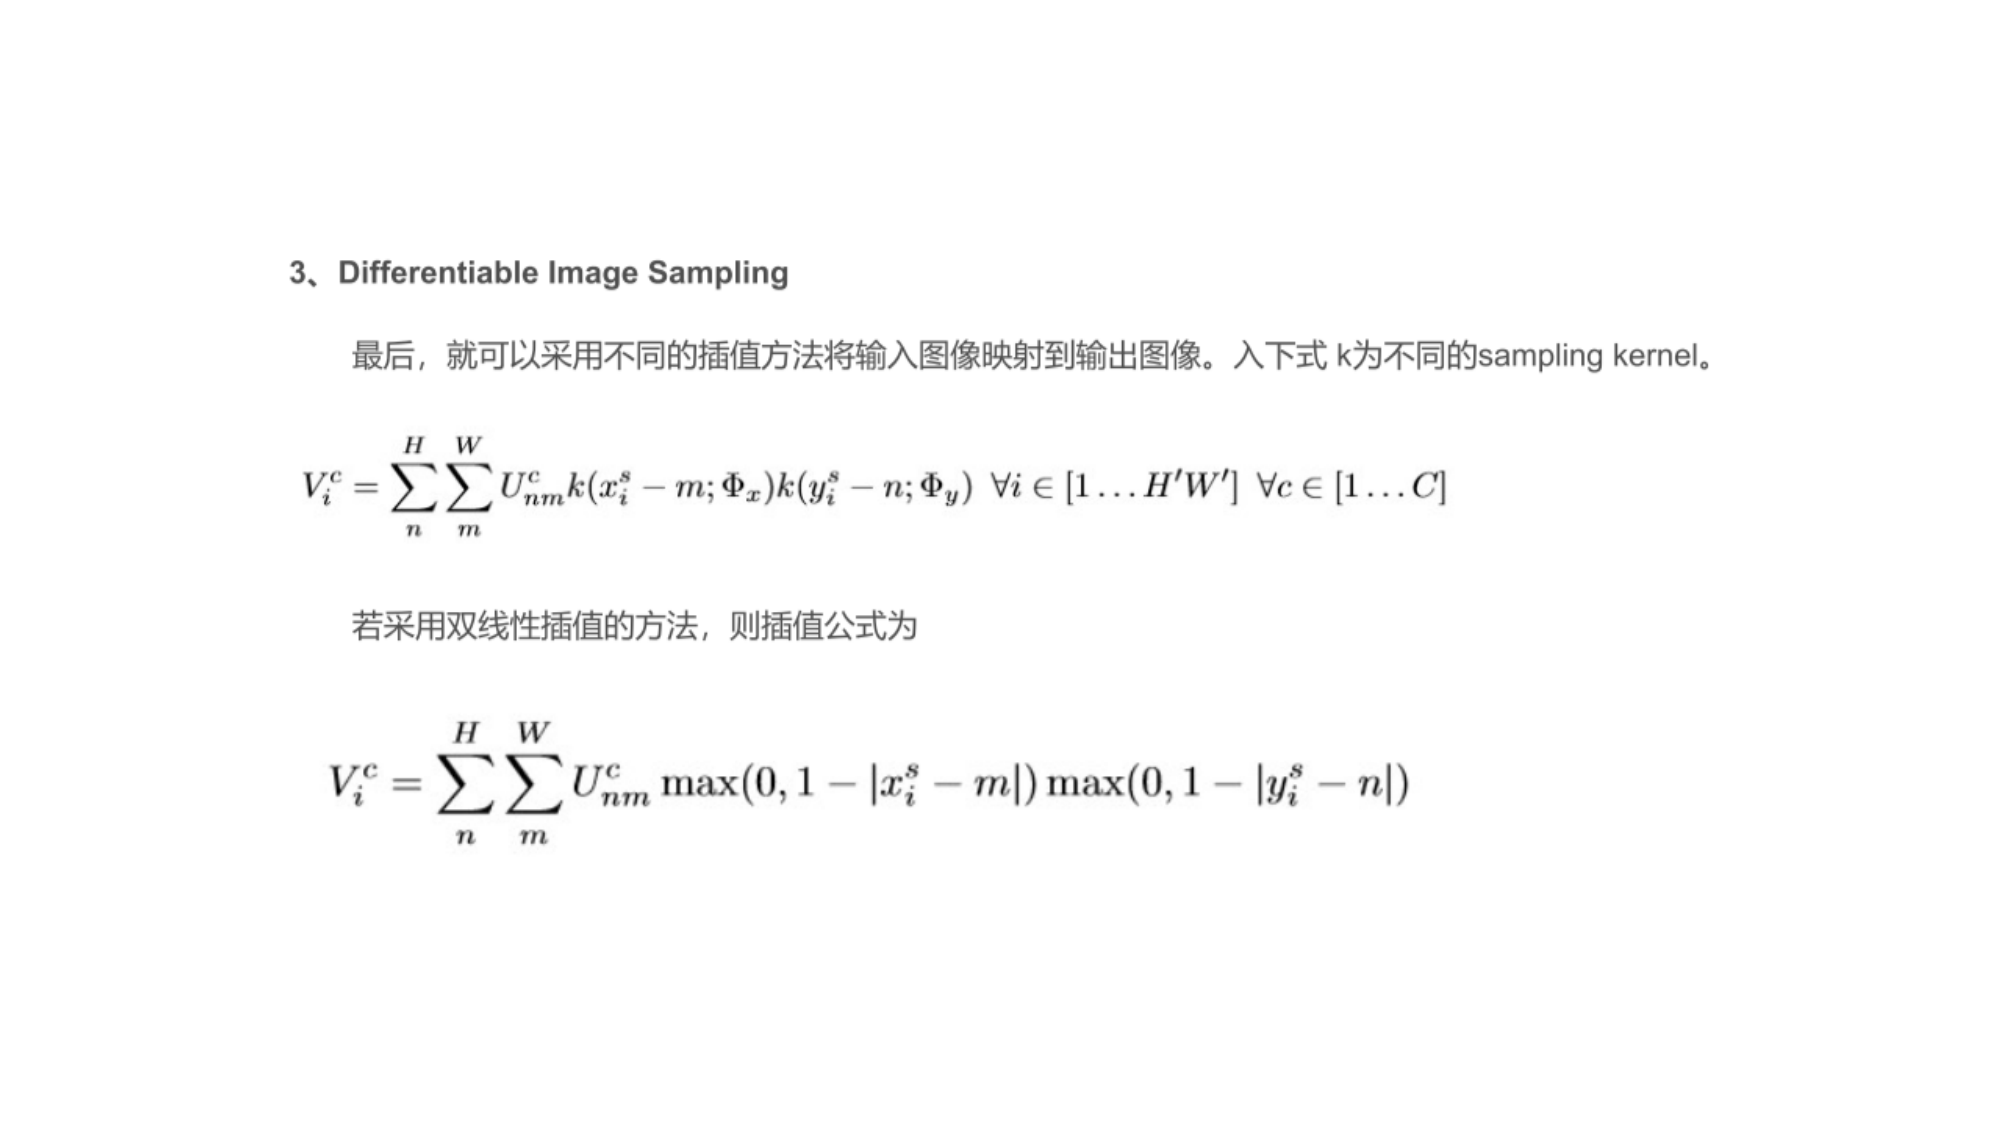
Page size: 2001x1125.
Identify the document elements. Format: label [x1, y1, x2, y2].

picture [262, 245, 1738, 880]
